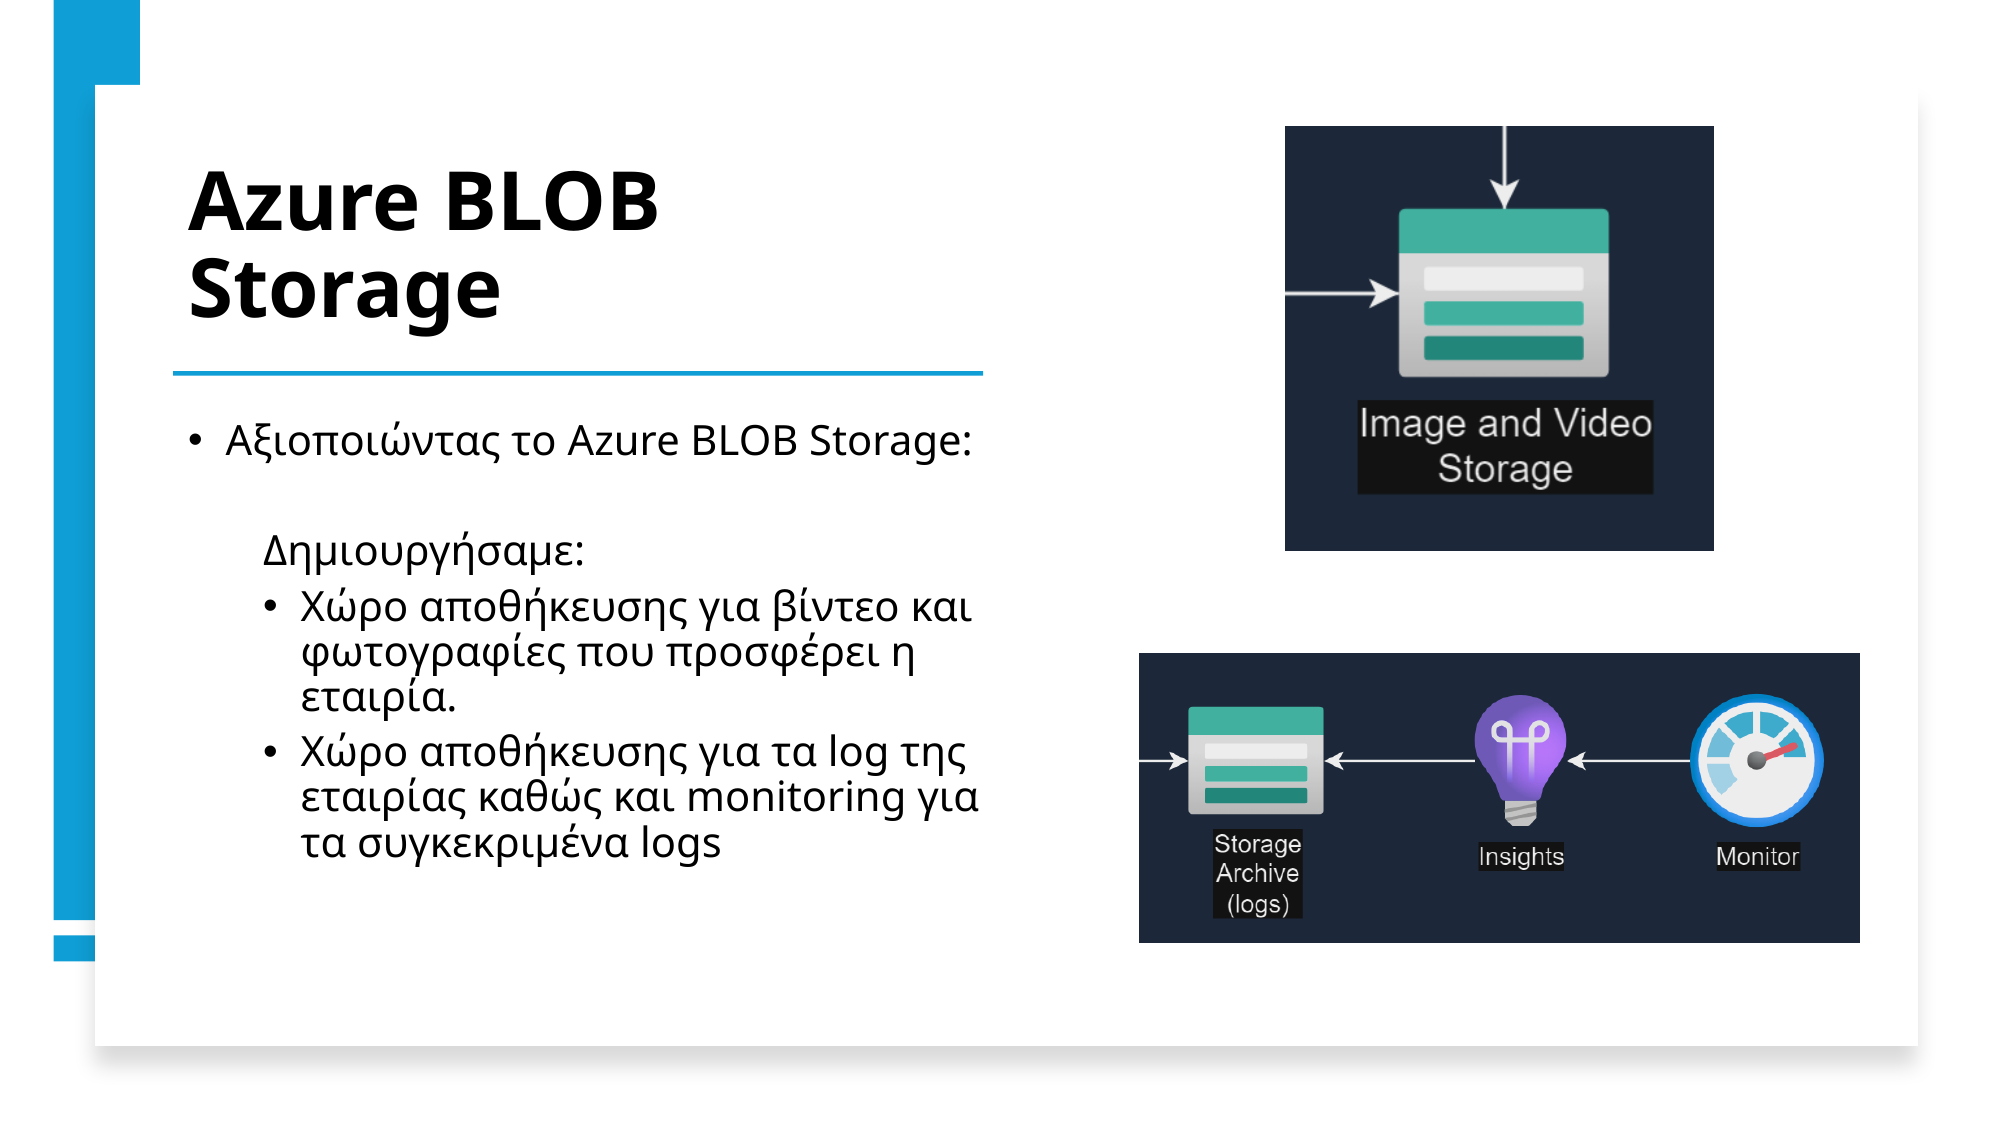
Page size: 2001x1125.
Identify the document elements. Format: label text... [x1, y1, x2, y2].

text_box [0, 0, 2000, 1125]
list Αξιοποιώντας το Azure BLOB Storage: Δημιουργήσαμε: Xώρο αποθήκευσης για βίντεο και φωτογραφίες που προσφέρει η εταιρία. Xώρο αποθήκευσης για τα log της εταιρίας καθώς και monitoring για τα συγκεκριμένα logs [173, 411, 1000, 1008]
text_box [93, 83, 1919, 1047]
text_box [172, 370, 985, 377]
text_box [0, 436, 578, 525]
title Azure BLOB Storage [173, 151, 1001, 344]
picture [1285, 126, 1714, 551]
picture [1138, 652, 1860, 944]
